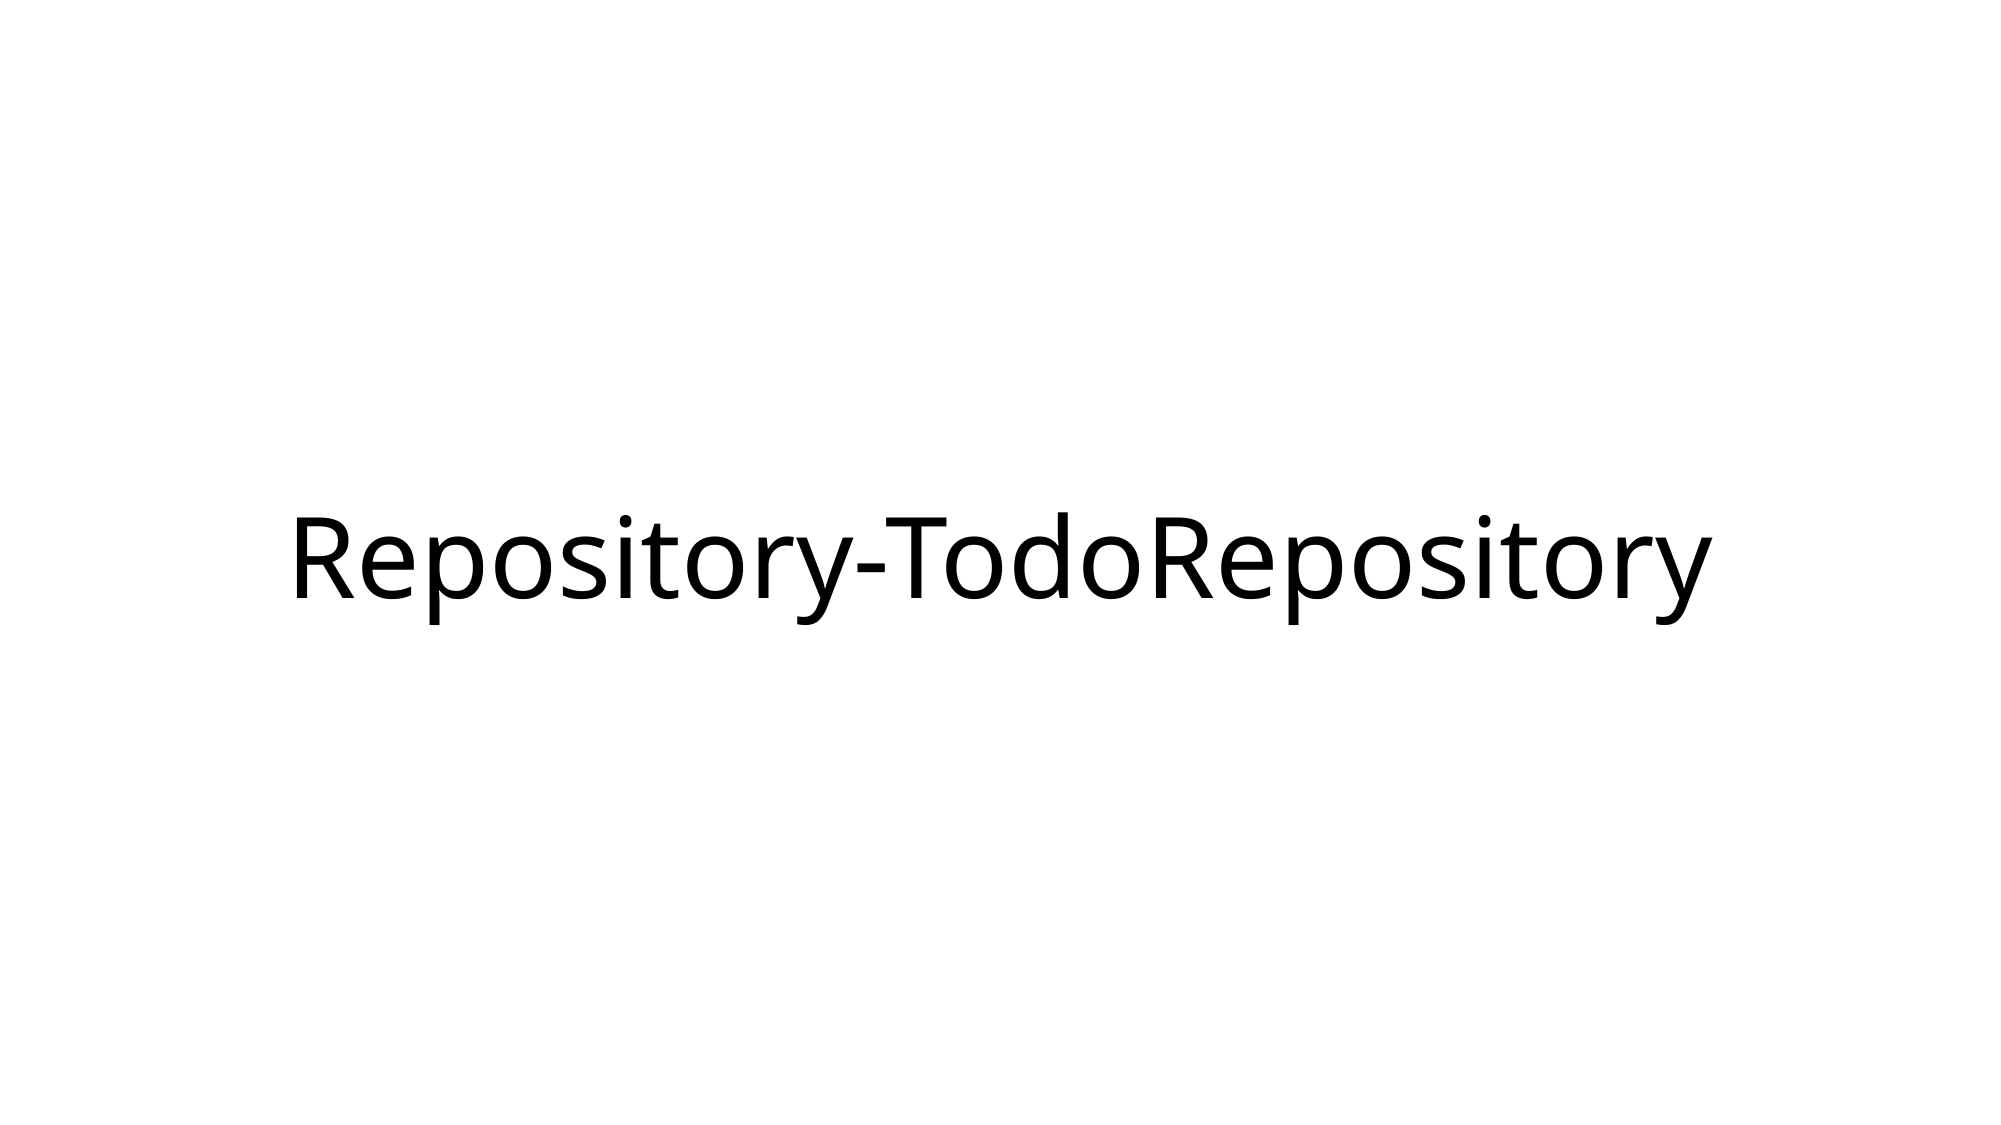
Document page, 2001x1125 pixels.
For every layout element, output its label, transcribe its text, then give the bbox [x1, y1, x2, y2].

title Repository-TodoRepository [137, 453, 1863, 672]
